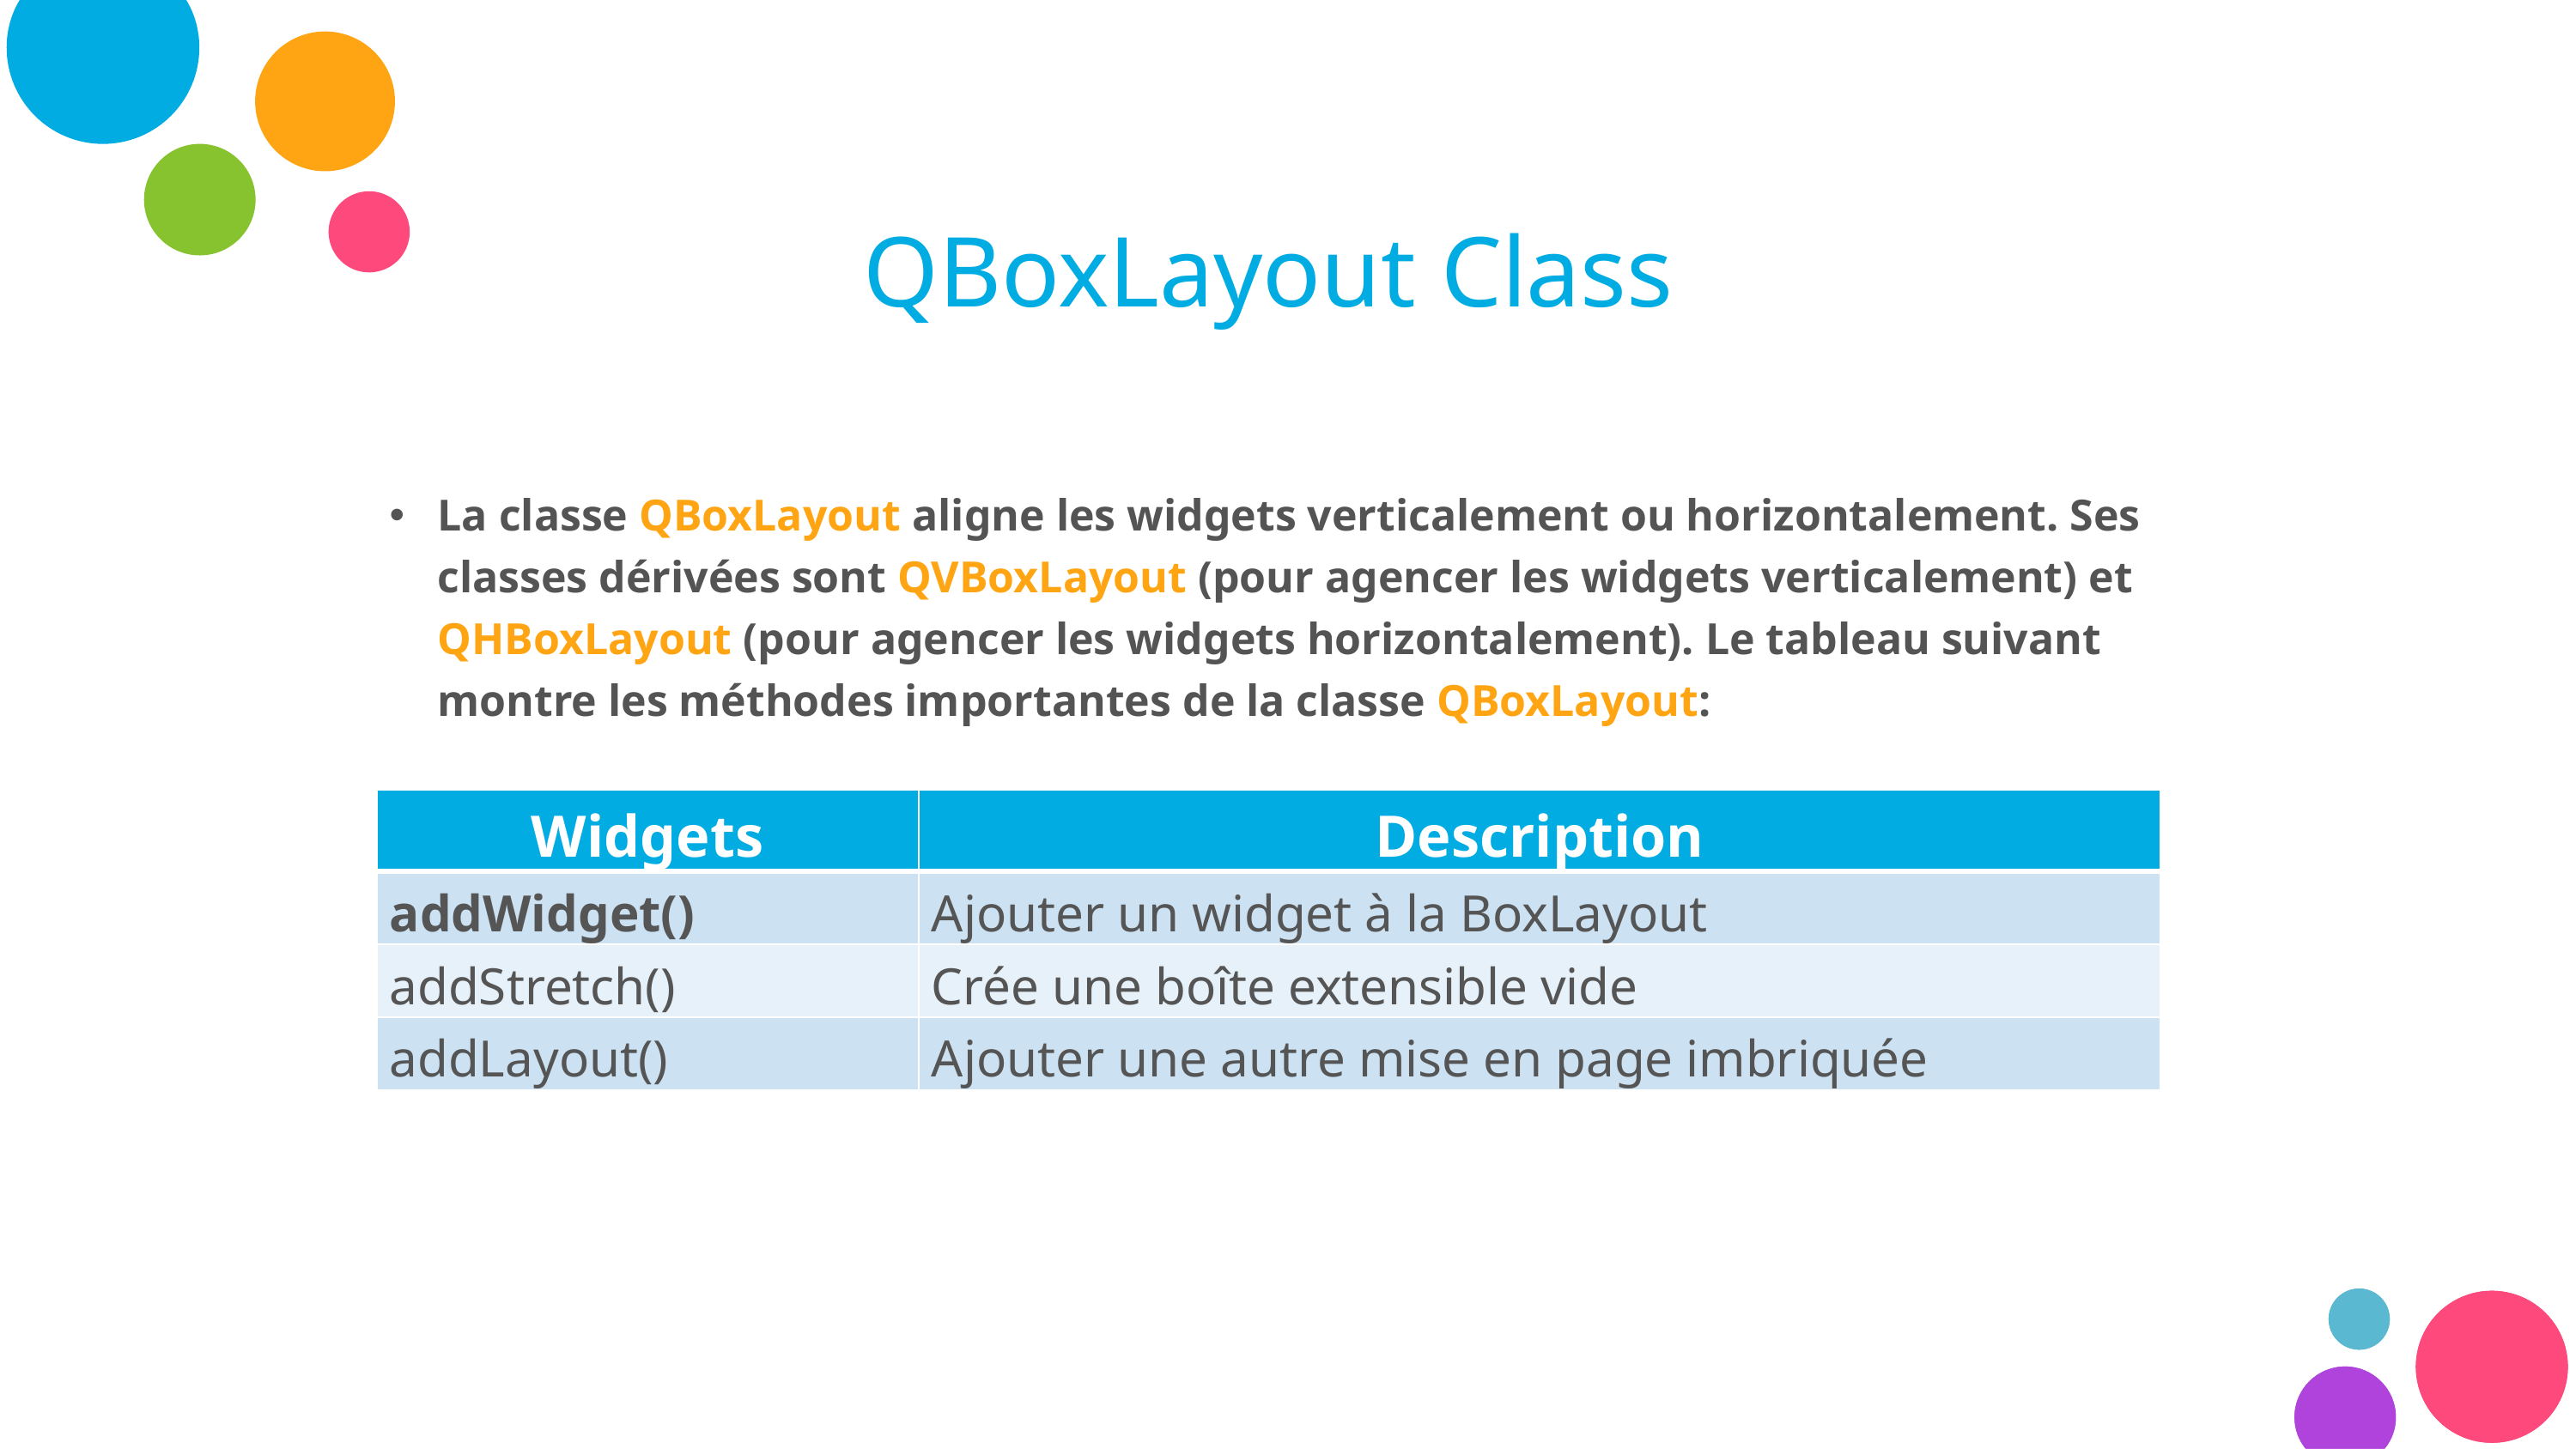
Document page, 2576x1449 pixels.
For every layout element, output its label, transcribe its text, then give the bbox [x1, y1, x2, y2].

table_cell Ajouter un widget à la BoxLayout [920, 874, 2160, 943]
text_box [2326, 1286, 2392, 1352]
text_box [253, 29, 398, 173]
text_box [4, 0, 202, 146]
text_box [142, 142, 258, 258]
table_cell Ajouter une autre mise en page imbriquée [920, 1018, 2160, 1089]
text_box QBoxLayout Class [376, 203, 2161, 333]
text_box [2293, 1364, 2398, 1449]
table_cell addStretch() [378, 945, 918, 1016]
text_box [326, 189, 412, 275]
table_cell Crée une boîte extensible vide [920, 945, 2160, 1016]
text_box La classe QBoxLayout aligne les widgets verticalement ou horizontalement. Ses classes dérivées sont QVBoxLayout (pour agencer les widgets verticalement) et QHBoxLayout (pour agencer les widgets horizontalement). Le tableau suivant montre les méthodes importantes de la classe QBoxLayout: [376, 471, 2161, 732]
text_box [2414, 1288, 2570, 1445]
table_header Widgets [378, 791, 918, 869]
table_cell addLayout() [378, 1018, 918, 1089]
table_header Description [920, 791, 2160, 869]
table_cell addWidget() [378, 874, 918, 943]
